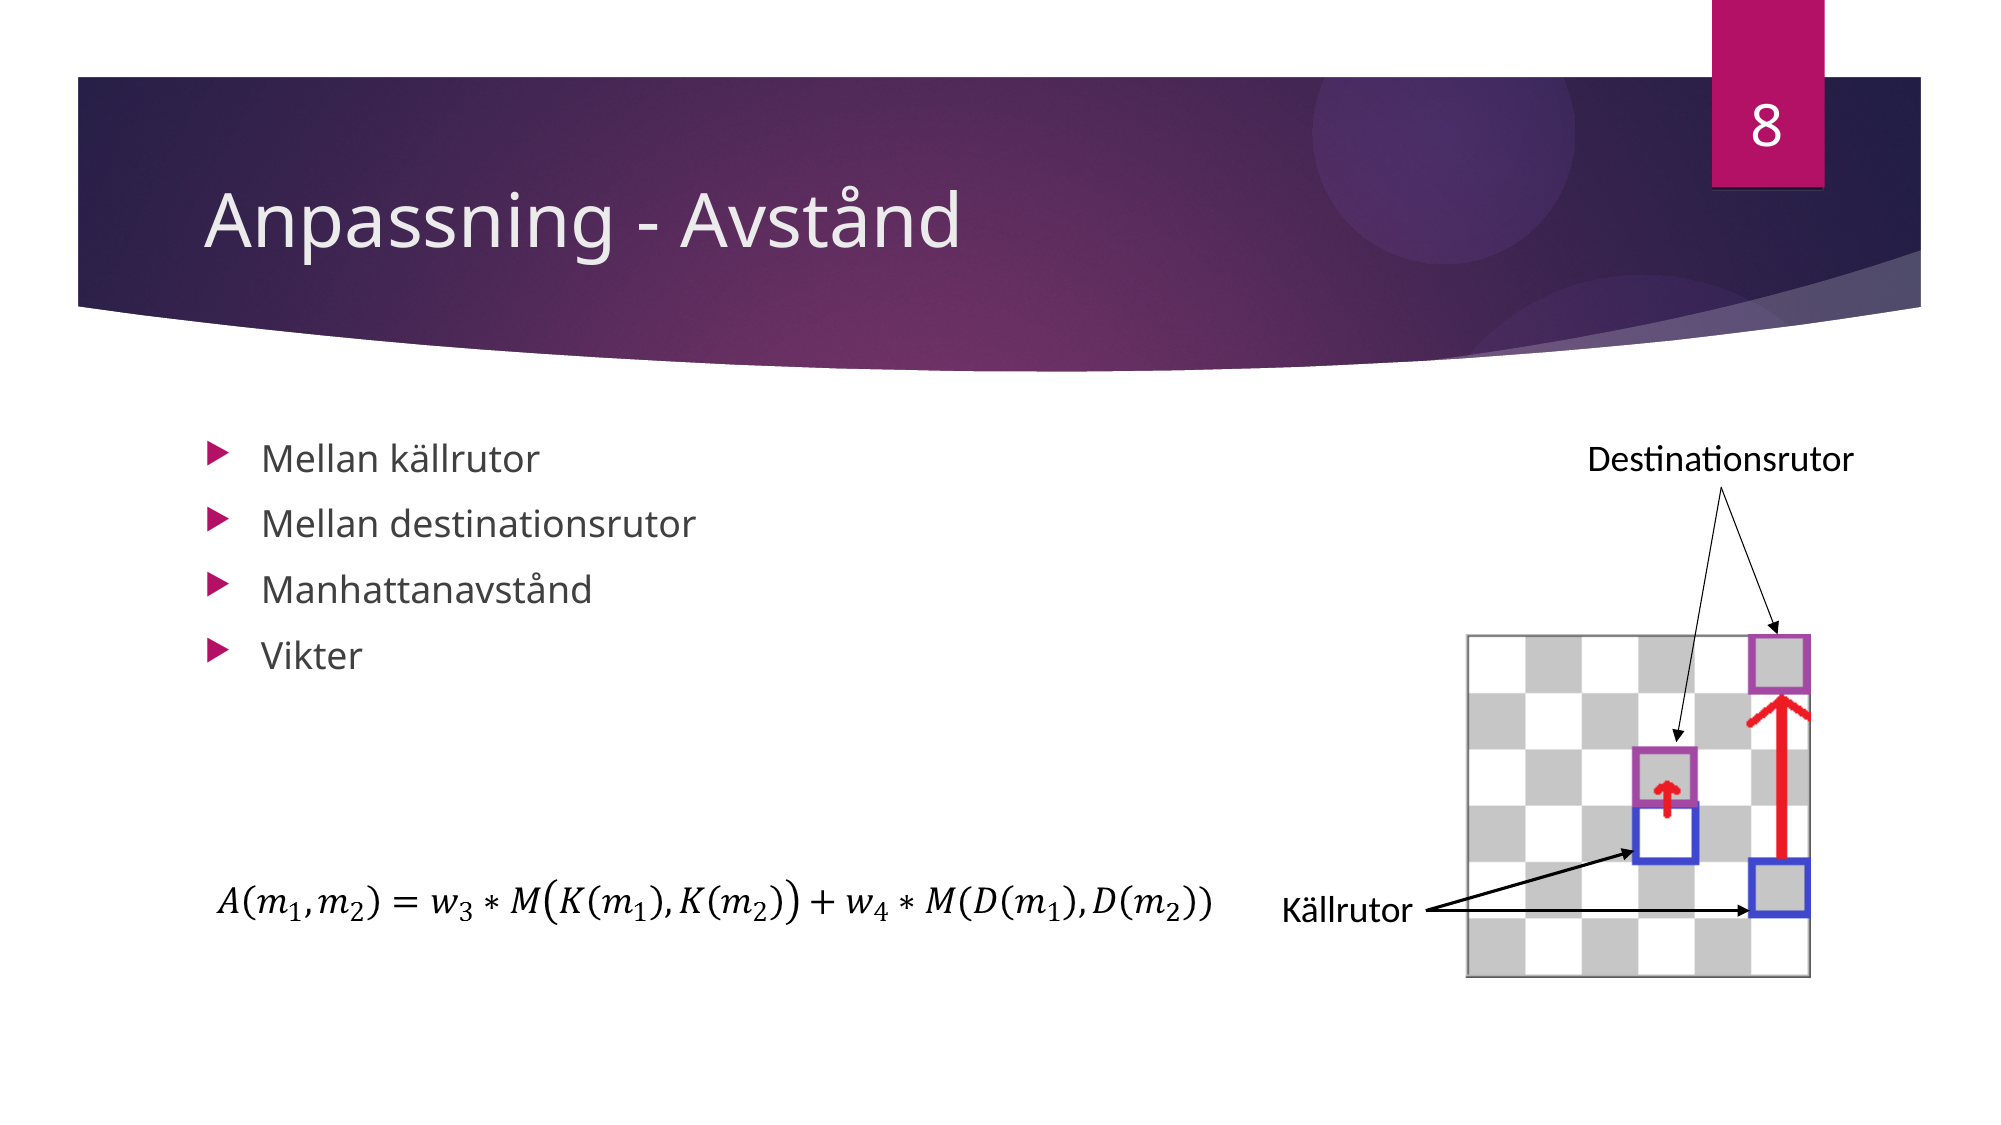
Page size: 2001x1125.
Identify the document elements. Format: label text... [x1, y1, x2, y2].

title Anpassning - Avstånd [189, 159, 1627, 276]
text_box [189, 866, 1240, 933]
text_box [1425, 850, 1635, 910]
text_box Destinationsrutor [1572, 427, 1870, 487]
slide_number 8 [1698, 48, 1836, 175]
text_box Källrutor [1267, 877, 1429, 938]
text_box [1721, 487, 1778, 635]
list Mellan källrutor Mellan destinationsrutor Manhattanavstånd Vikter [189, 427, 1638, 988]
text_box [1676, 487, 1722, 743]
picture [79, 78, 1920, 371]
picture [1463, 634, 1811, 978]
